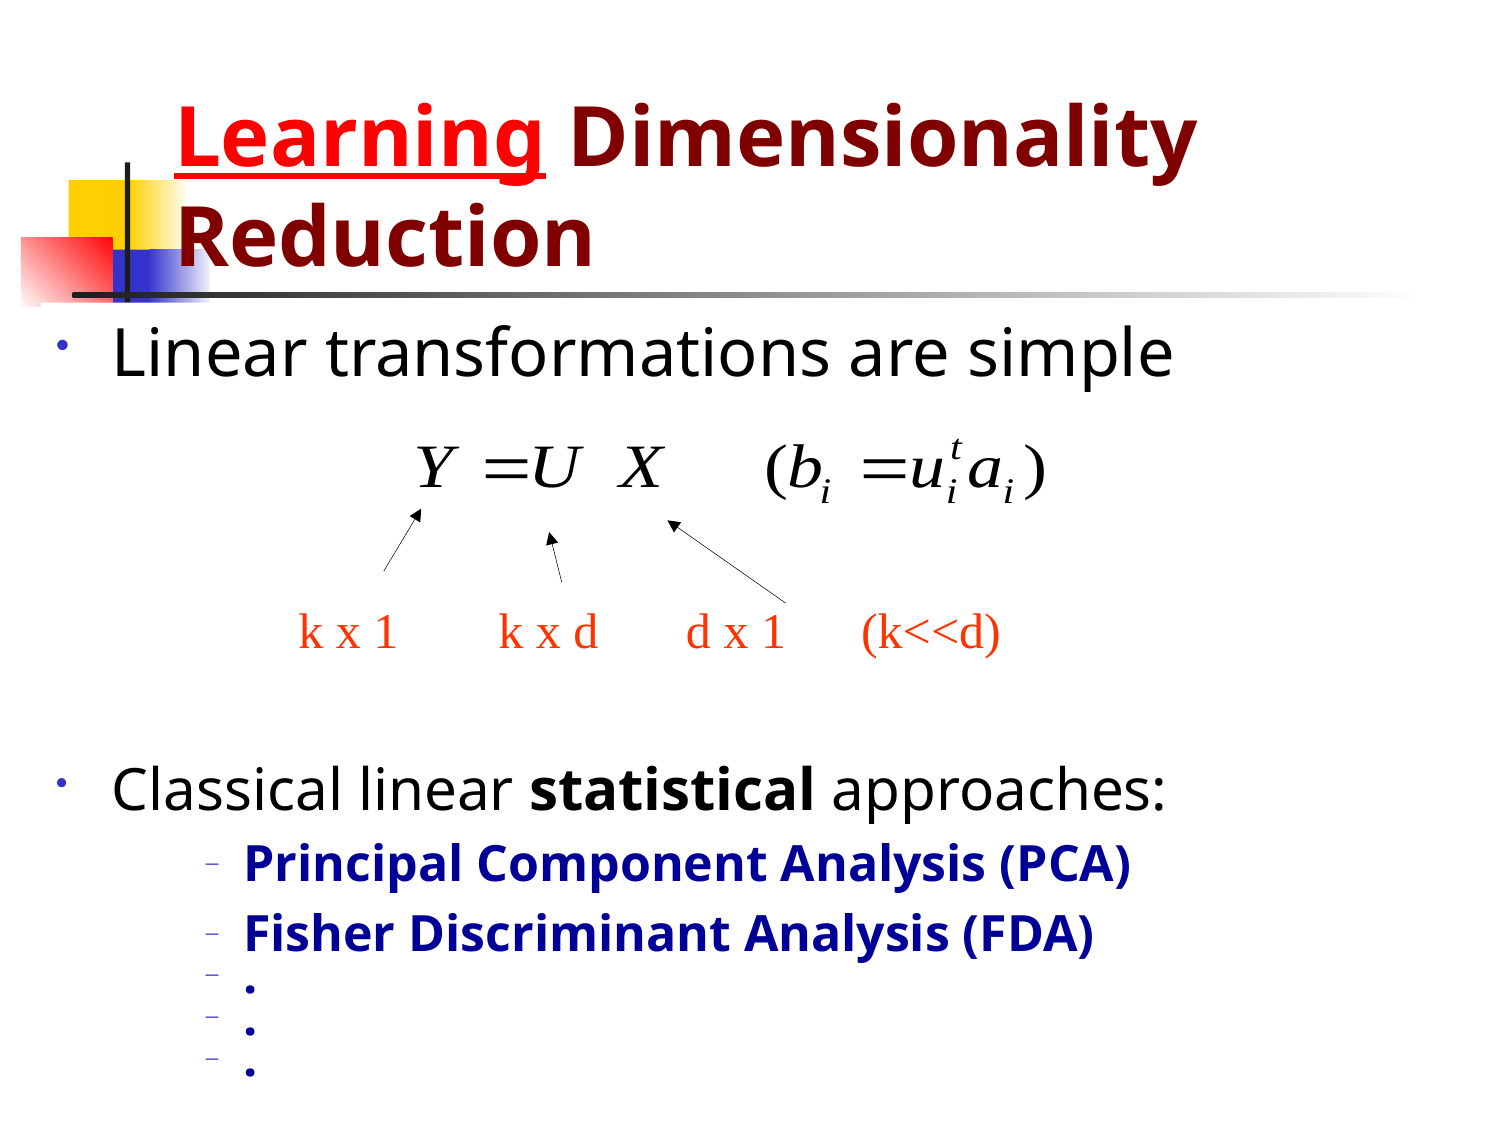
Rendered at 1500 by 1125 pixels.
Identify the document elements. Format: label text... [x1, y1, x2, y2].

text_box k x 1 k x d d x 1 (k<<d) [133, 591, 1091, 667]
title Learning Dimensionality Reduction [159, 125, 1435, 241]
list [407, 420, 1062, 519]
text_box [546, 532, 562, 583]
text_box [671, 527, 786, 604]
list Linear transformations are simple Classical linear statistical approaches: Principal Component Analysis (PCA) Fisher Discriminant Analysis (FDA) . . . [41, 302, 1500, 575]
